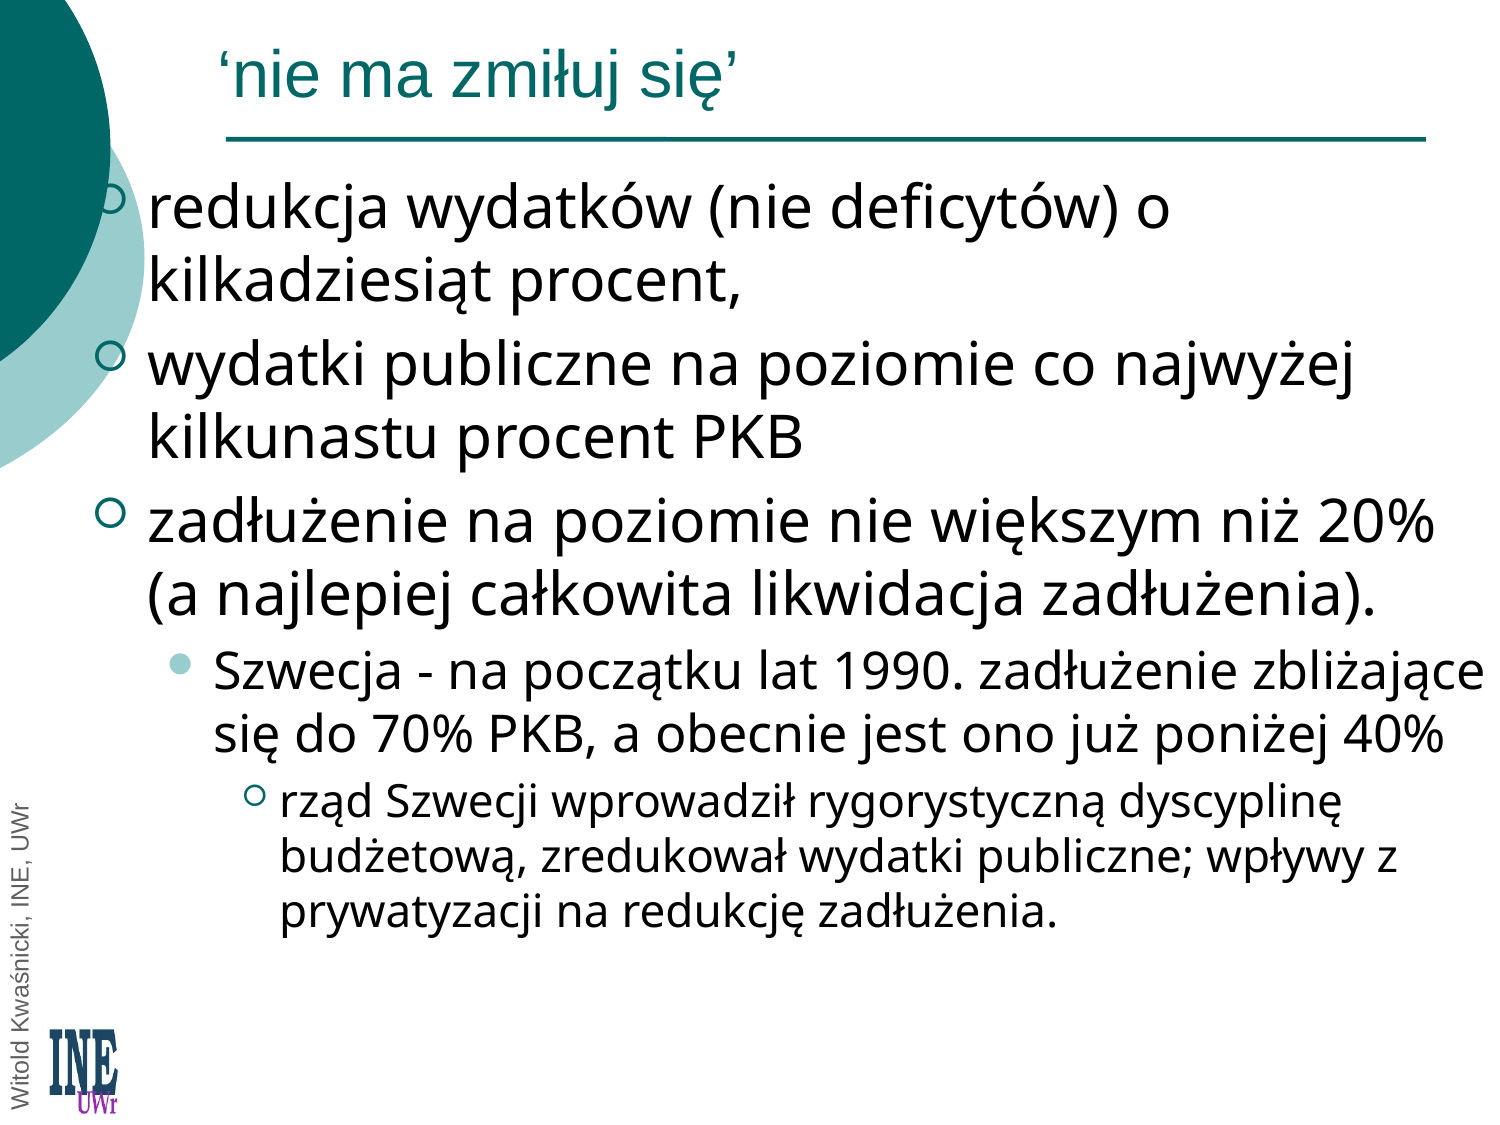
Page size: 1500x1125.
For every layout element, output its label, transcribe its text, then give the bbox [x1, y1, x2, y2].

list redukcja wydatków (nie deficytów) o kilkadziesiąt procent, wydatki publiczne na poziomie co najwyżej kilkunastu procent PKB zadłużenie na poziomie nie większym niż 20% (a najlepiej całkowita likwidacja zadłużenia). Szwecja - na początku lat 1990. zadłużenie zbliżające się do 70% PKB, a obecnie jest ono już poniżej 40% rząd Szwecji wprowadził rygorystyczną dyscyplinę budżetową, zredukował wydatki publiczne; wpływy z prywatyzacji na redukcję zadłużenia. [76, 160, 1500, 1094]
title ‘nie ma zmiłuj się’ [202, 18, 1471, 119]
picture [47, 1025, 122, 1116]
